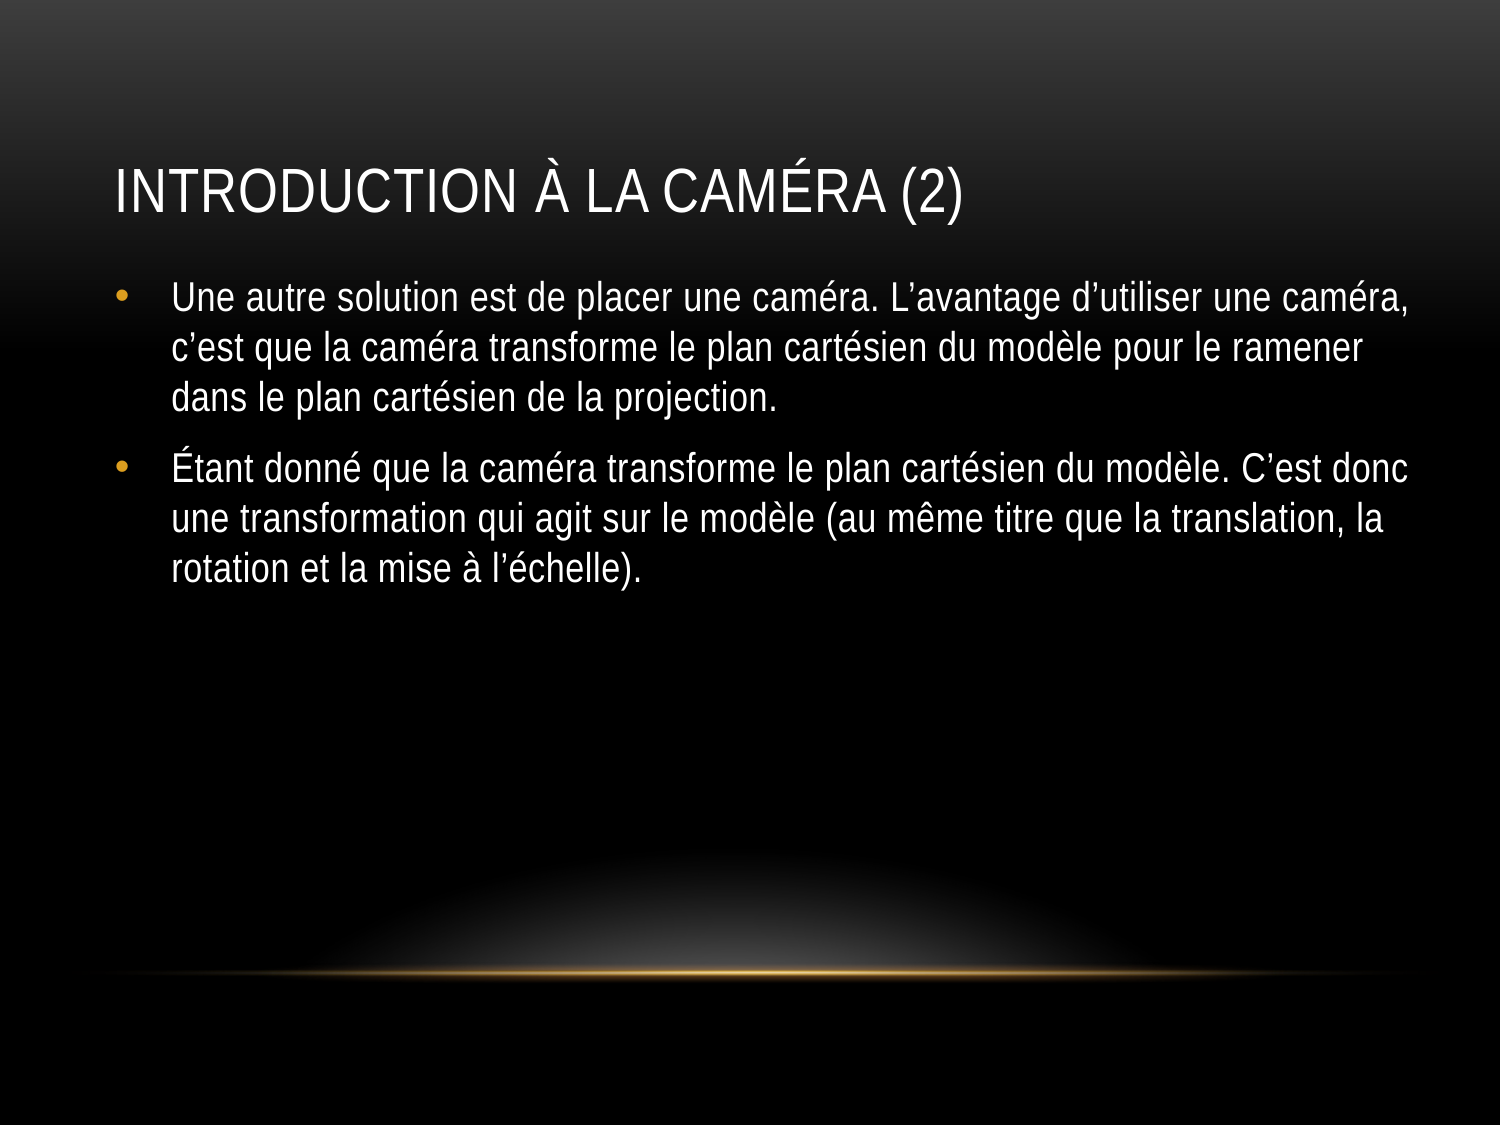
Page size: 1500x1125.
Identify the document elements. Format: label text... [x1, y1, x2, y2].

picture [0, 0, 1500, 1125]
title Introduction à La caméra (2) [99, 45, 1400, 233]
list Une autre solution est de placer une caméra. L’avantage d’utiliser une caméra, c’est que la caméra transforme le plan cartésien du modèle pour le ramener dans le plan cartésien de la projection. Étant donné que la caméra transforme le plan cartésien du modèle. C’est donc une transformation qui agit sur le modèle (au même titre que la translation, la rotation et la mise à l’échelle). [99, 262, 1447, 976]
